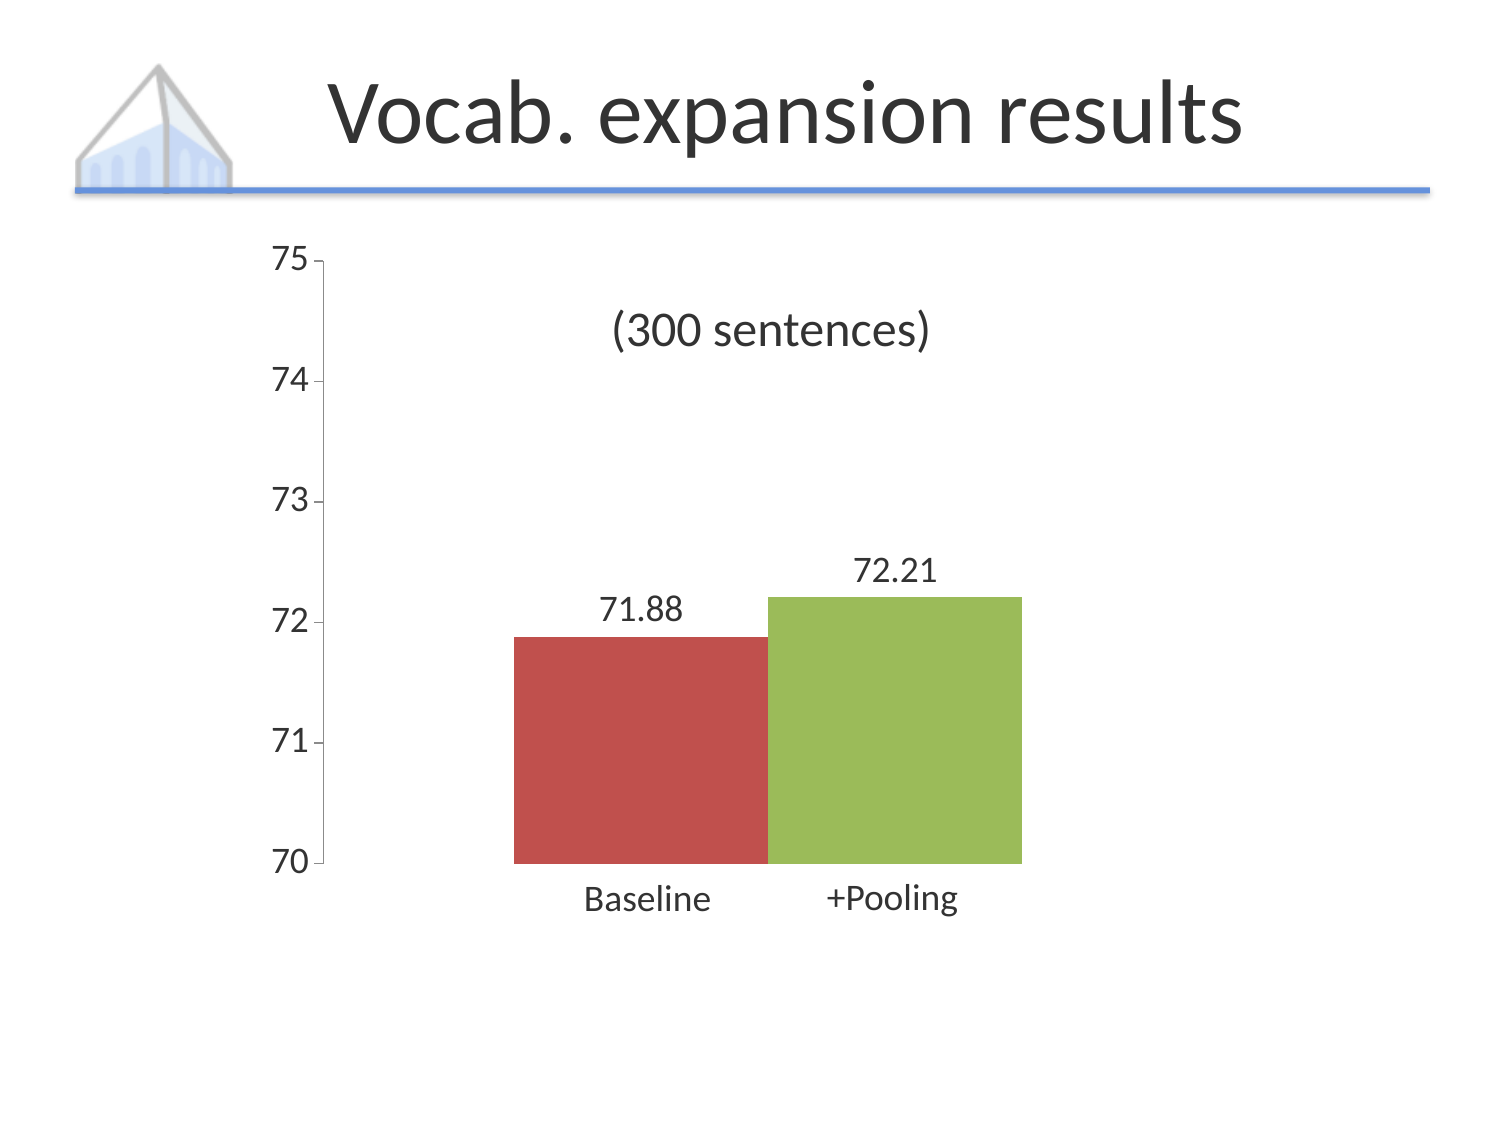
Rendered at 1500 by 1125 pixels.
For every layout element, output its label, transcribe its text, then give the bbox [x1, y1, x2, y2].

chart [251, 228, 1233, 897]
text_box Baseline [525, 904, 770, 926]
text_box +Pooling [770, 904, 1015, 926]
title Vocab. expansion results [199, 23, 1374, 190]
